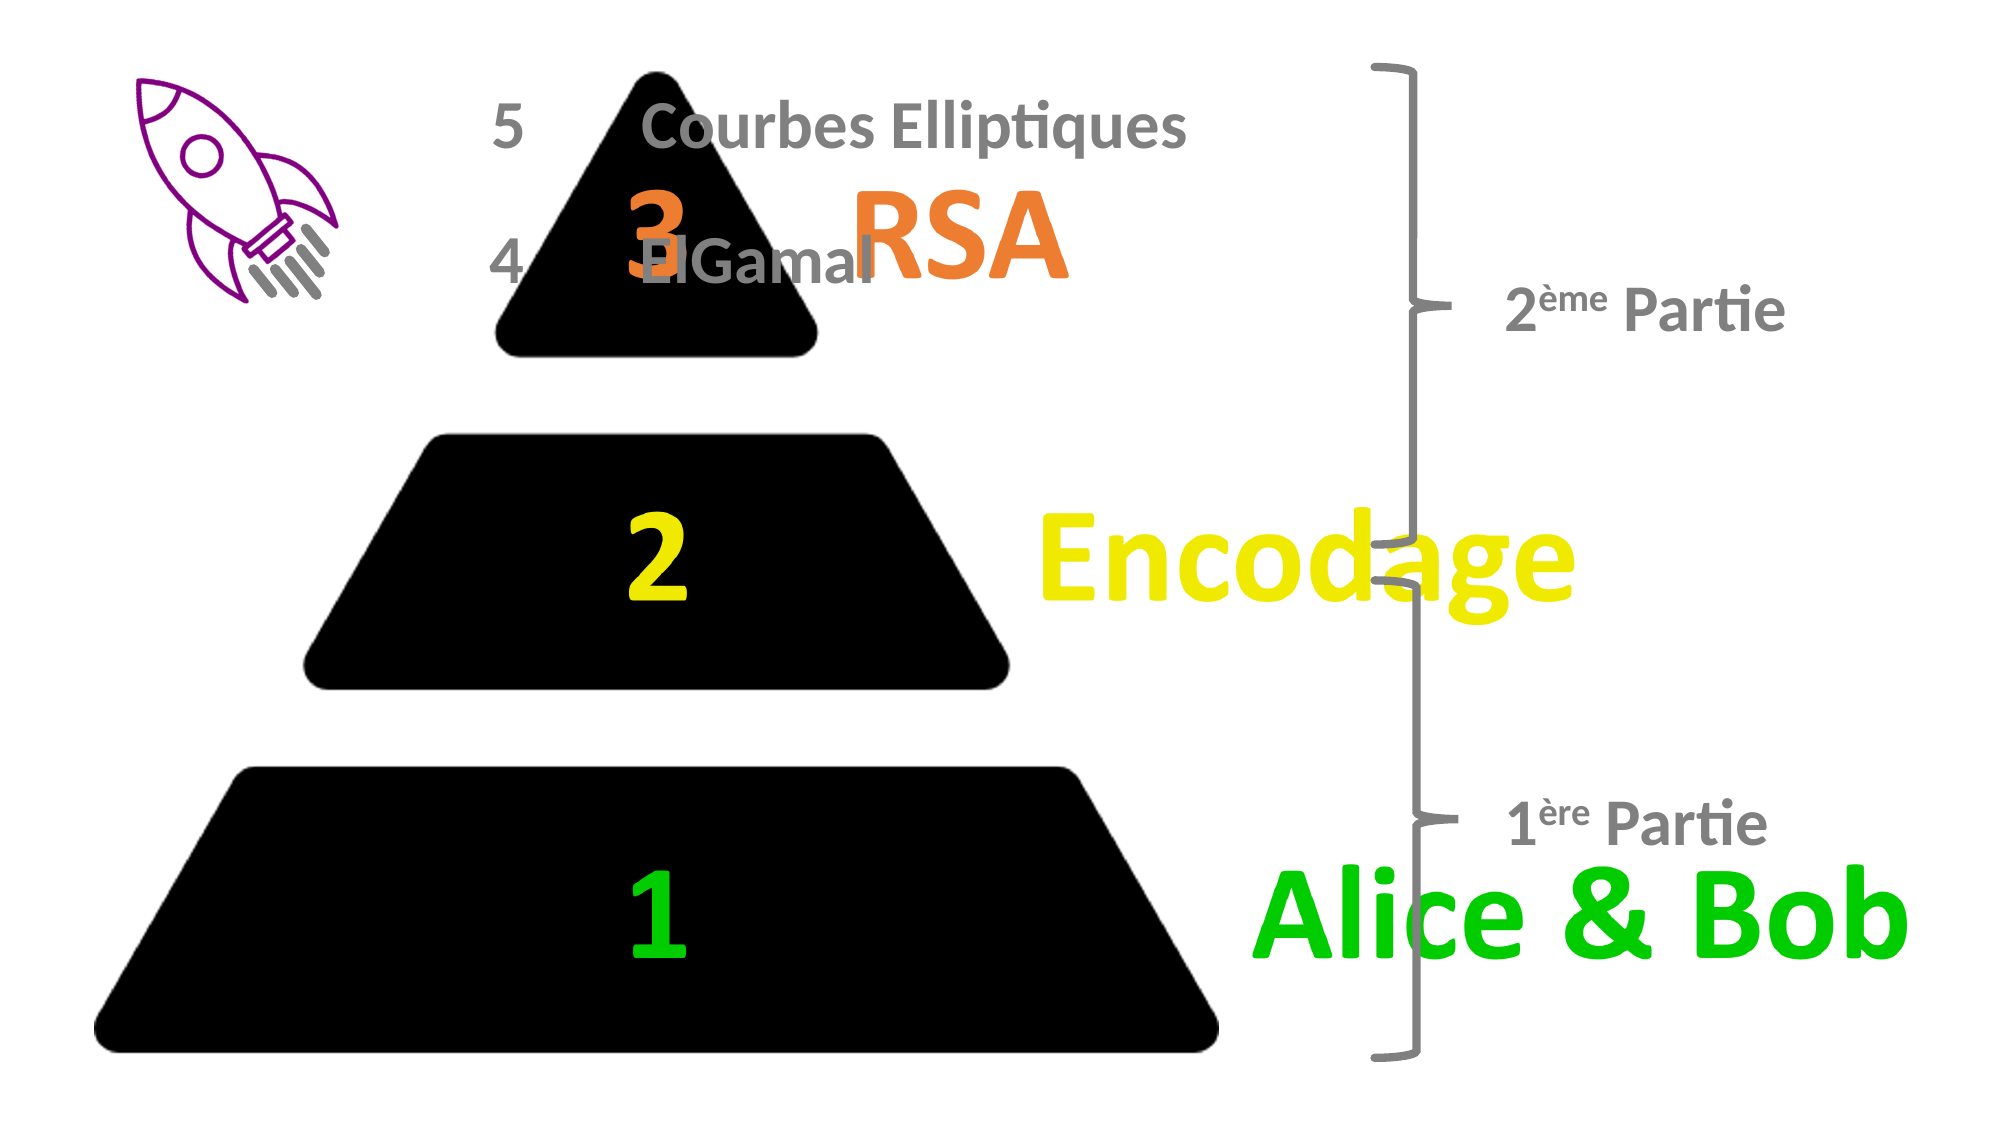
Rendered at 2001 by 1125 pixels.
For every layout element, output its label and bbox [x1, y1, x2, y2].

text_box [301, 248, 319, 274]
text_box [290, 260, 316, 296]
text_box [254, 268, 272, 294]
text_box [275, 268, 290, 294]
picture [0, 0, 2000, 1125]
text_box [306, 228, 324, 253]
